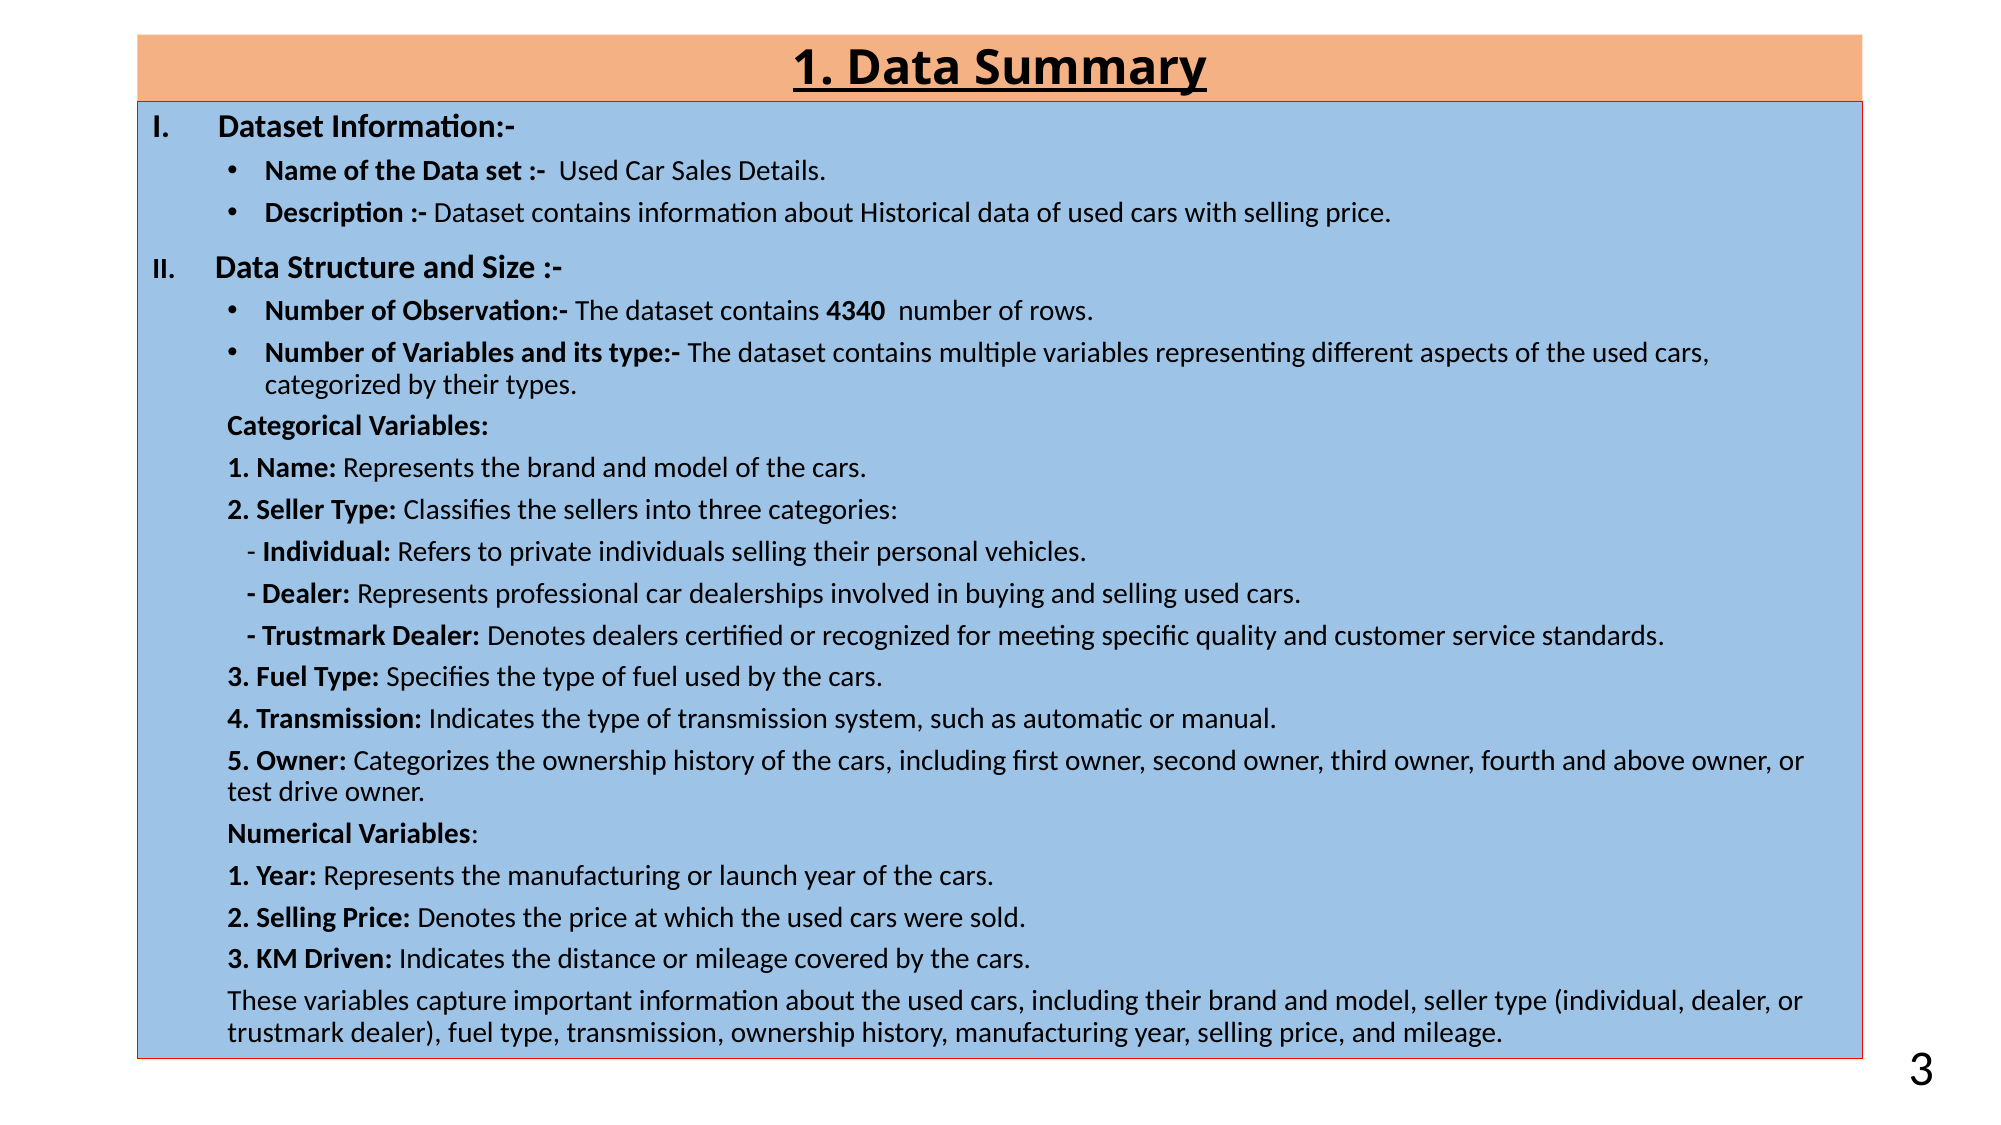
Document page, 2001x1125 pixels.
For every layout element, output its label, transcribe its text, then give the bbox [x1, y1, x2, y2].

slide_number 3 [1852, 1035, 1949, 1096]
list Dataset Information:- Name of the Data set :- Used Car Sales Details. Description :- Dataset contains information about Historical data of used cars with selling price. Data Structure and Size :- Number of Observation:- The dataset contains 4340 number of rows. Number of Variables and its type:- The dataset contains multiple variables representing different aspects of the used cars, categorized by their types. Categorical Variables: 1. Name: Represents the brand and model of the cars. 2. Seller Type: Classifies the sellers into three categories: - Individual: Refers to private individuals selling their personal vehicles. - Dealer: Represents professional car dealerships involved in buying and selling used cars. - Trustmark Dealer: Denotes dealers certified or recognized for meeting specific quality and customer service standards. 3. Fuel Type: Specifies the type of fuel used by the cars. 4. Transmission: Indicates the type of transmission system, such as automatic or manual. 5. Owner: Categorizes the ownership history of the cars, including first owner, second owner, third owner, fourth and above owner, or test drive owner. Numerical Variables: 1. Year: Represents the manufacturing or launch year of the cars. 2. Selling Price: Denotes the price at which the used cars were sold. 3. KM Driven: Indicates the distance or mileage covered by the cars. These variables capture important information about the used cars, including their brand and model, seller type (individual, dealer, or trustmark dealer), fuel type, transmission, ownership history, manufacturing year, selling price, and mileage. [137, 101, 1863, 1059]
title 1. Data Summary [137, 34, 1863, 101]
